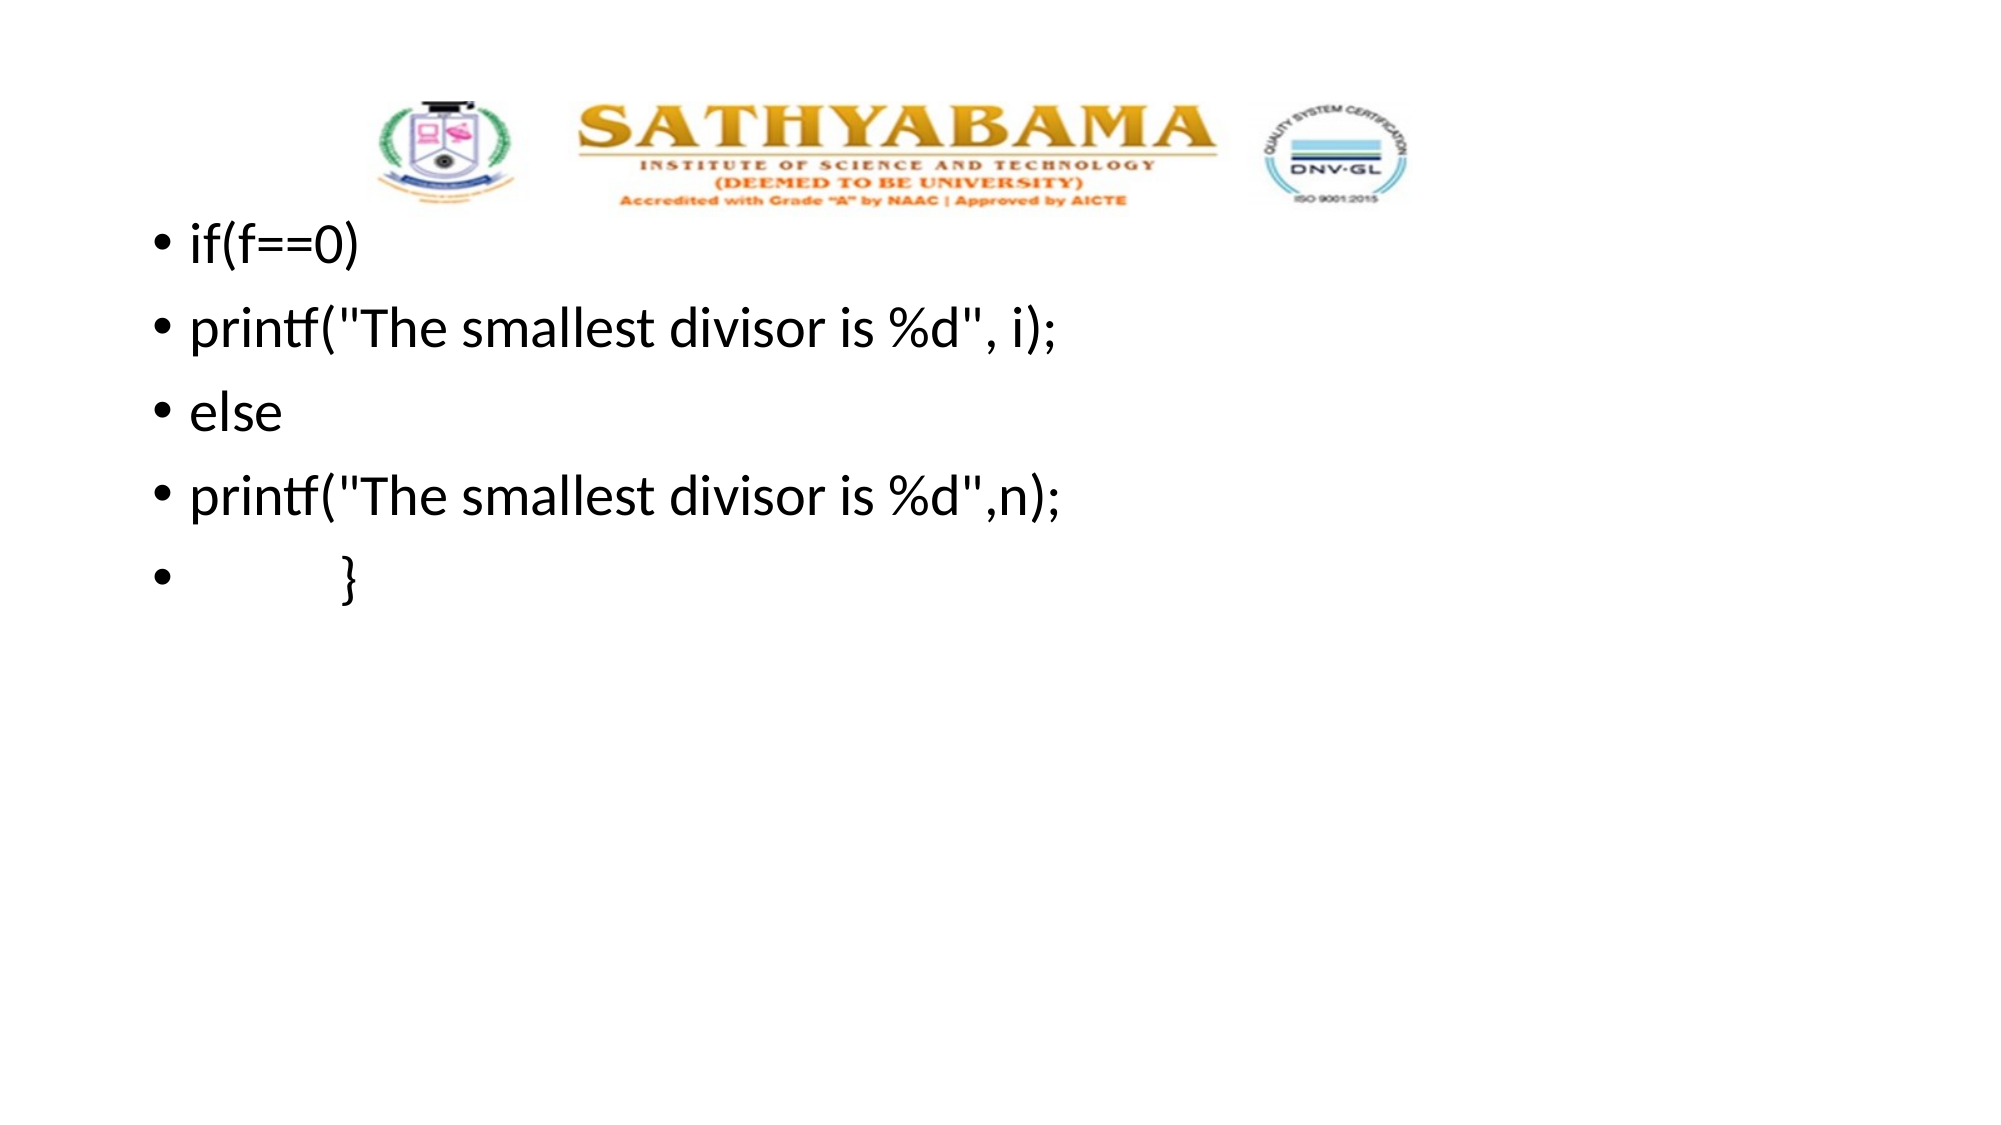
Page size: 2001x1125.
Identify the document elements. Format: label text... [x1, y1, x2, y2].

list if(f==0) printf("The smallest divisor is %d", i); else printf("The smallest divisor is %d",n); } [137, 206, 1863, 1014]
picture [308, 101, 1413, 206]
